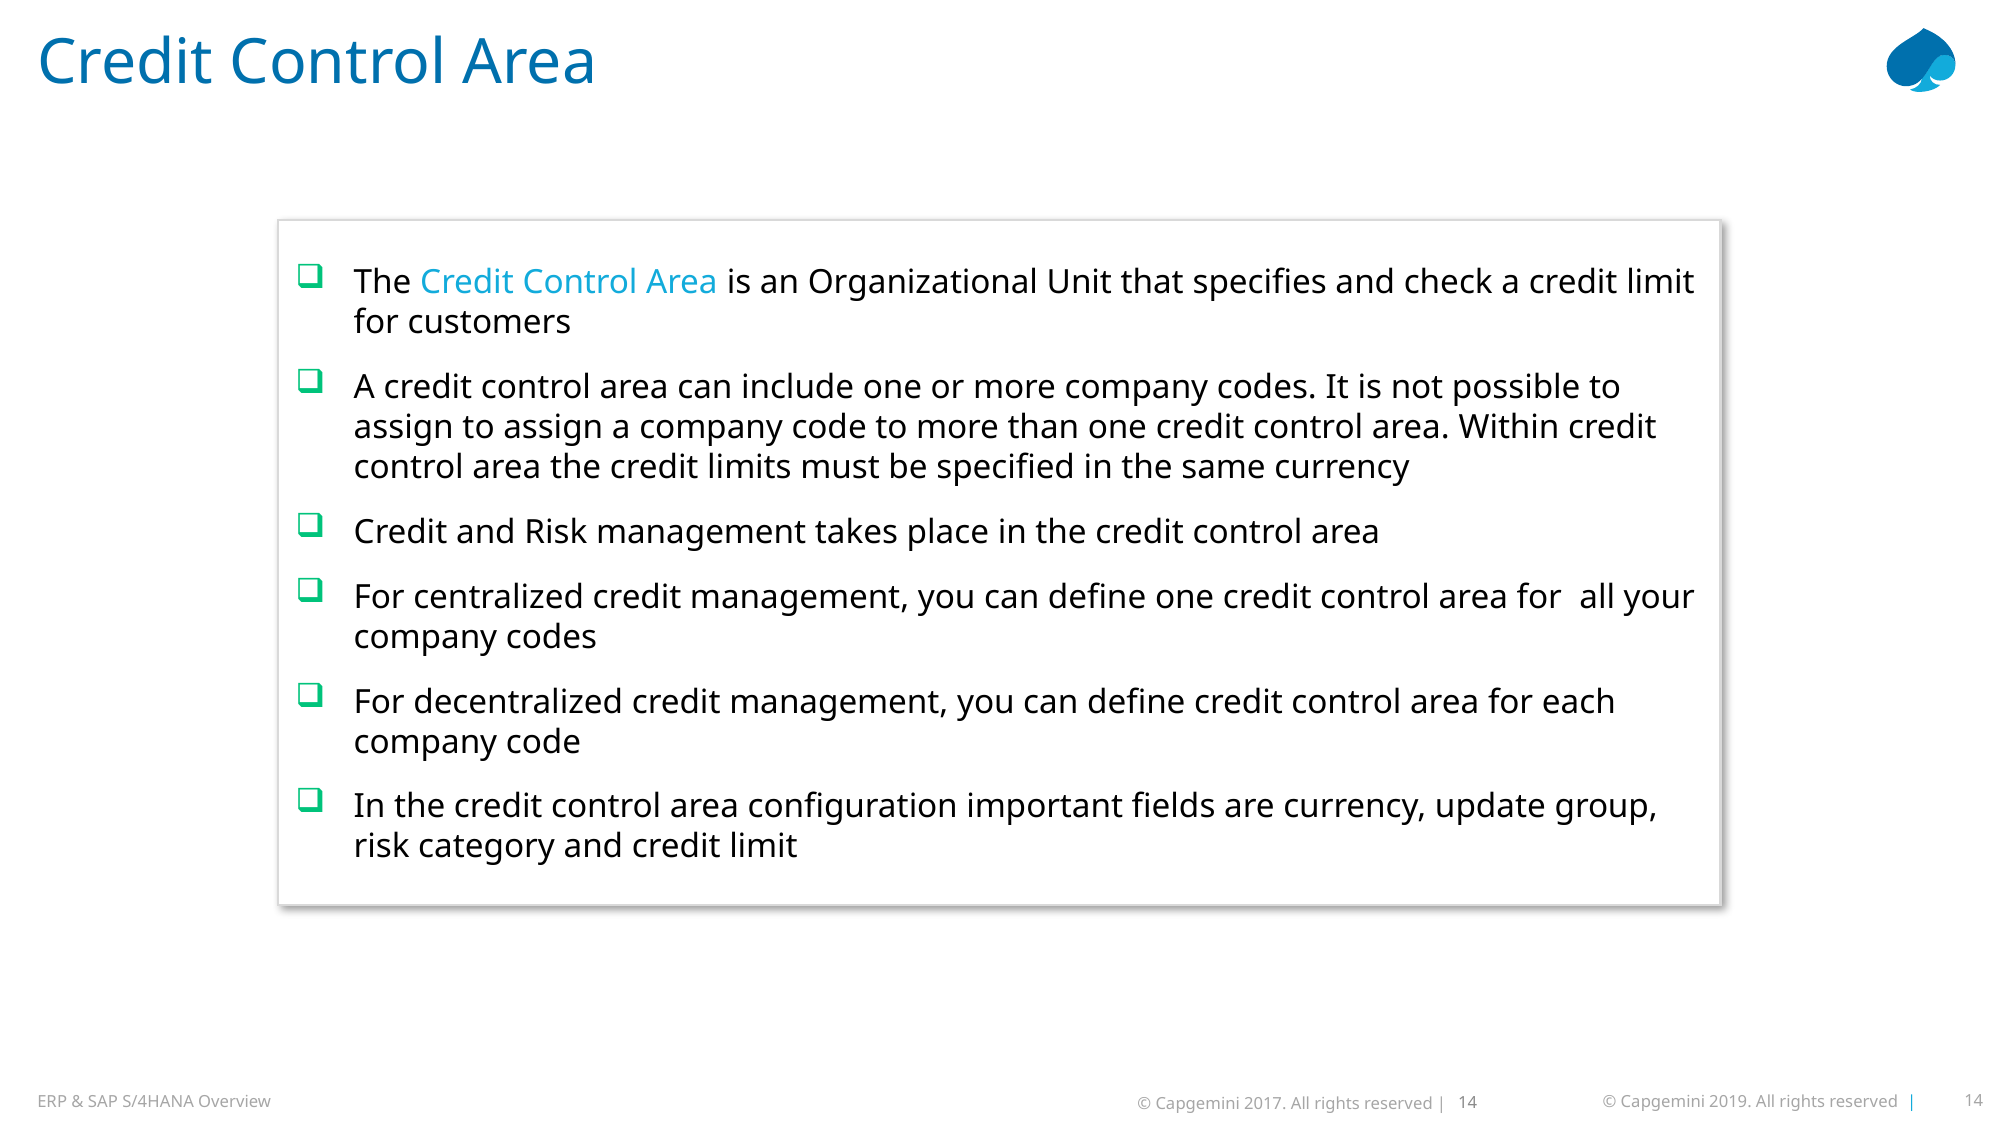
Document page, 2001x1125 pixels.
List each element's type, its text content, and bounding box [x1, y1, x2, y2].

slide_number 14 [1430, 1085, 1493, 1121]
list The Credit Control Area is an Organizational Unit that specifies and check a credit limit for customers A credit control area can include one or more company codes. It is not possible to assign to assign a company code to more than one credit control area. Within credit control area the credit limits must be specified in the same currency Credit and Risk management takes place in the credit control area For centralized credit management, you can define one credit control area for all your company codes For decentralized credit management, you can define credit control area for each company code In the credit control area configuration important fields are currency, update group, risk category and credit limit [277, 219, 1722, 906]
footer © Capgemini 2017. All rights reserved | [1086, 1092, 1430, 1114]
title Credit Control Area [37, 0, 1863, 119]
